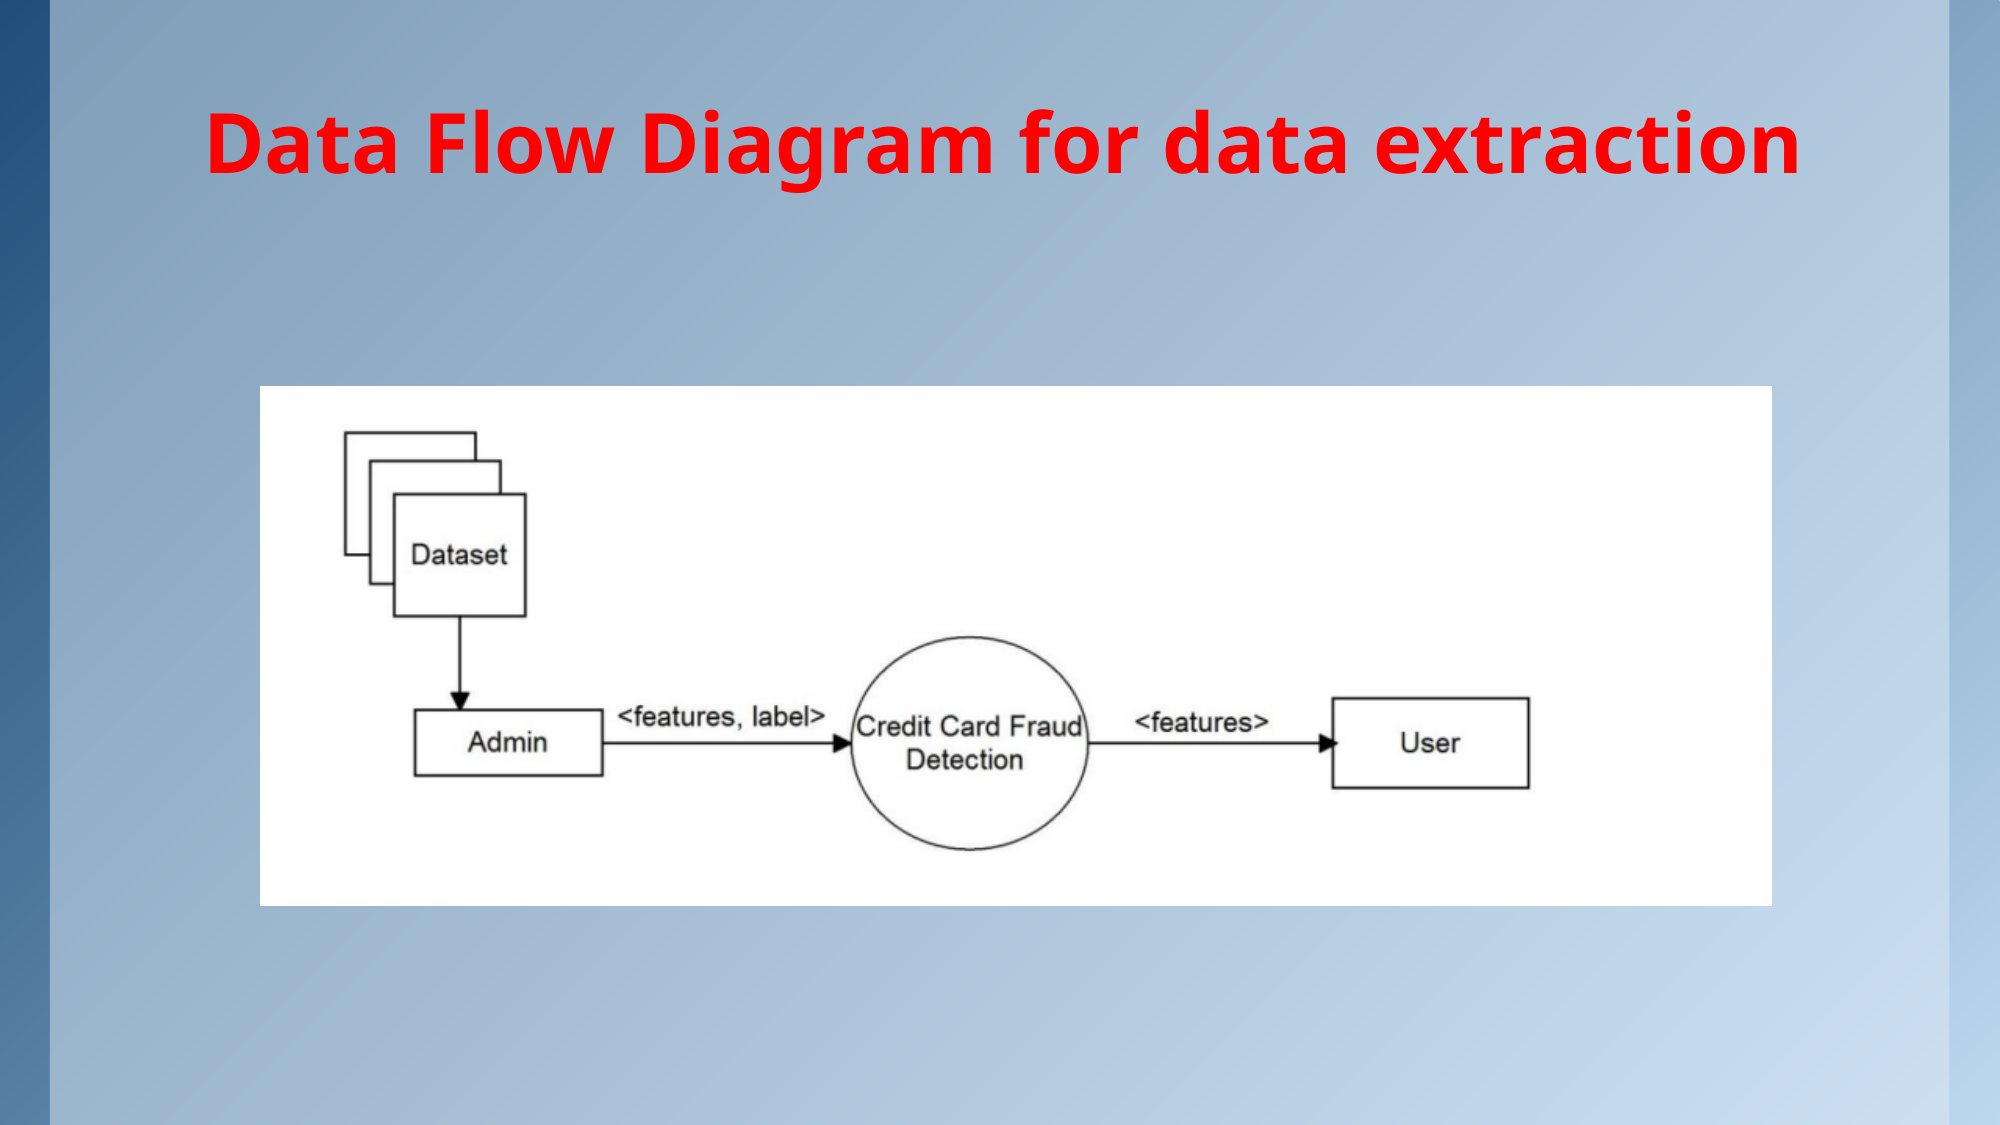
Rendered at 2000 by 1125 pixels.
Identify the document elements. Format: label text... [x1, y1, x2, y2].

title Data Flow Diagram for data extraction [183, 12, 1850, 242]
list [260, 386, 1772, 906]
